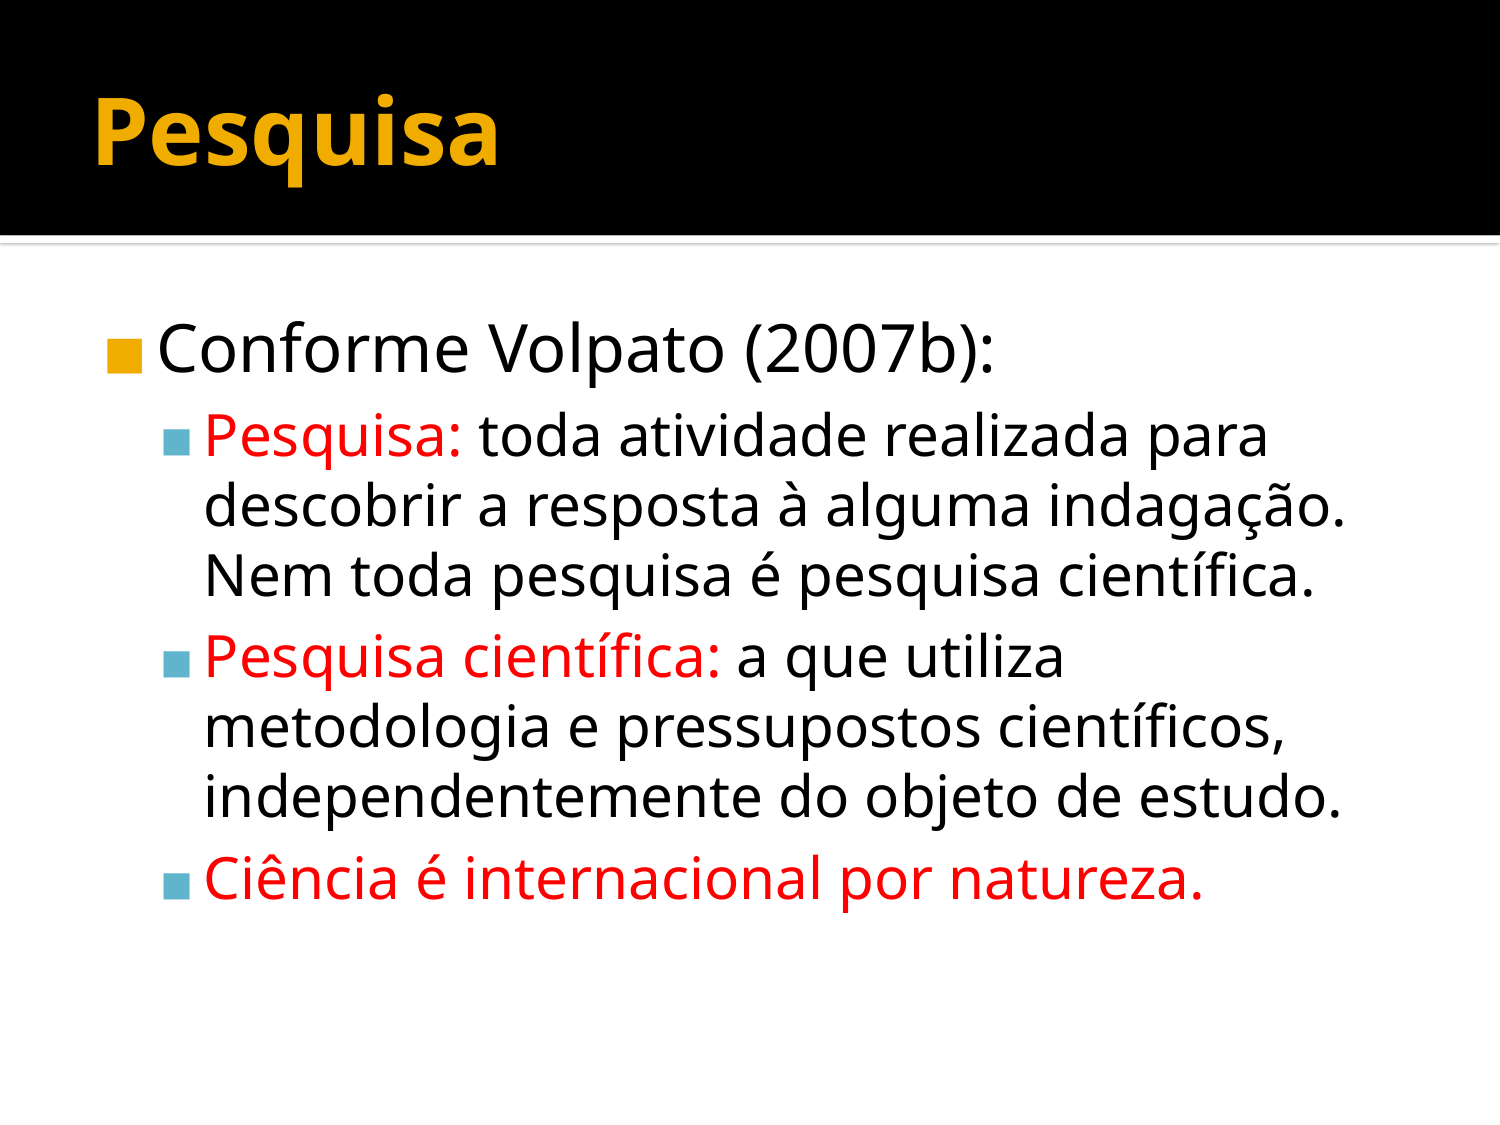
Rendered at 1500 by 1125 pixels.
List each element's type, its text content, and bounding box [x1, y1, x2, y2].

text_box Pesquisa [75, 25, 1425, 231]
text_box Conforme Volpato (2007b): Pesquisa: toda atividade realizada para descobrir a resposta à alguma indagação. Nem toda pesquisa é pesquisa científica. Pesquisa científica: a que utiliza metodologia e pressupostos científicos, independentemente do objeto de estudo. Ciência é internacional por natureza. [75, 291, 1425, 1050]
